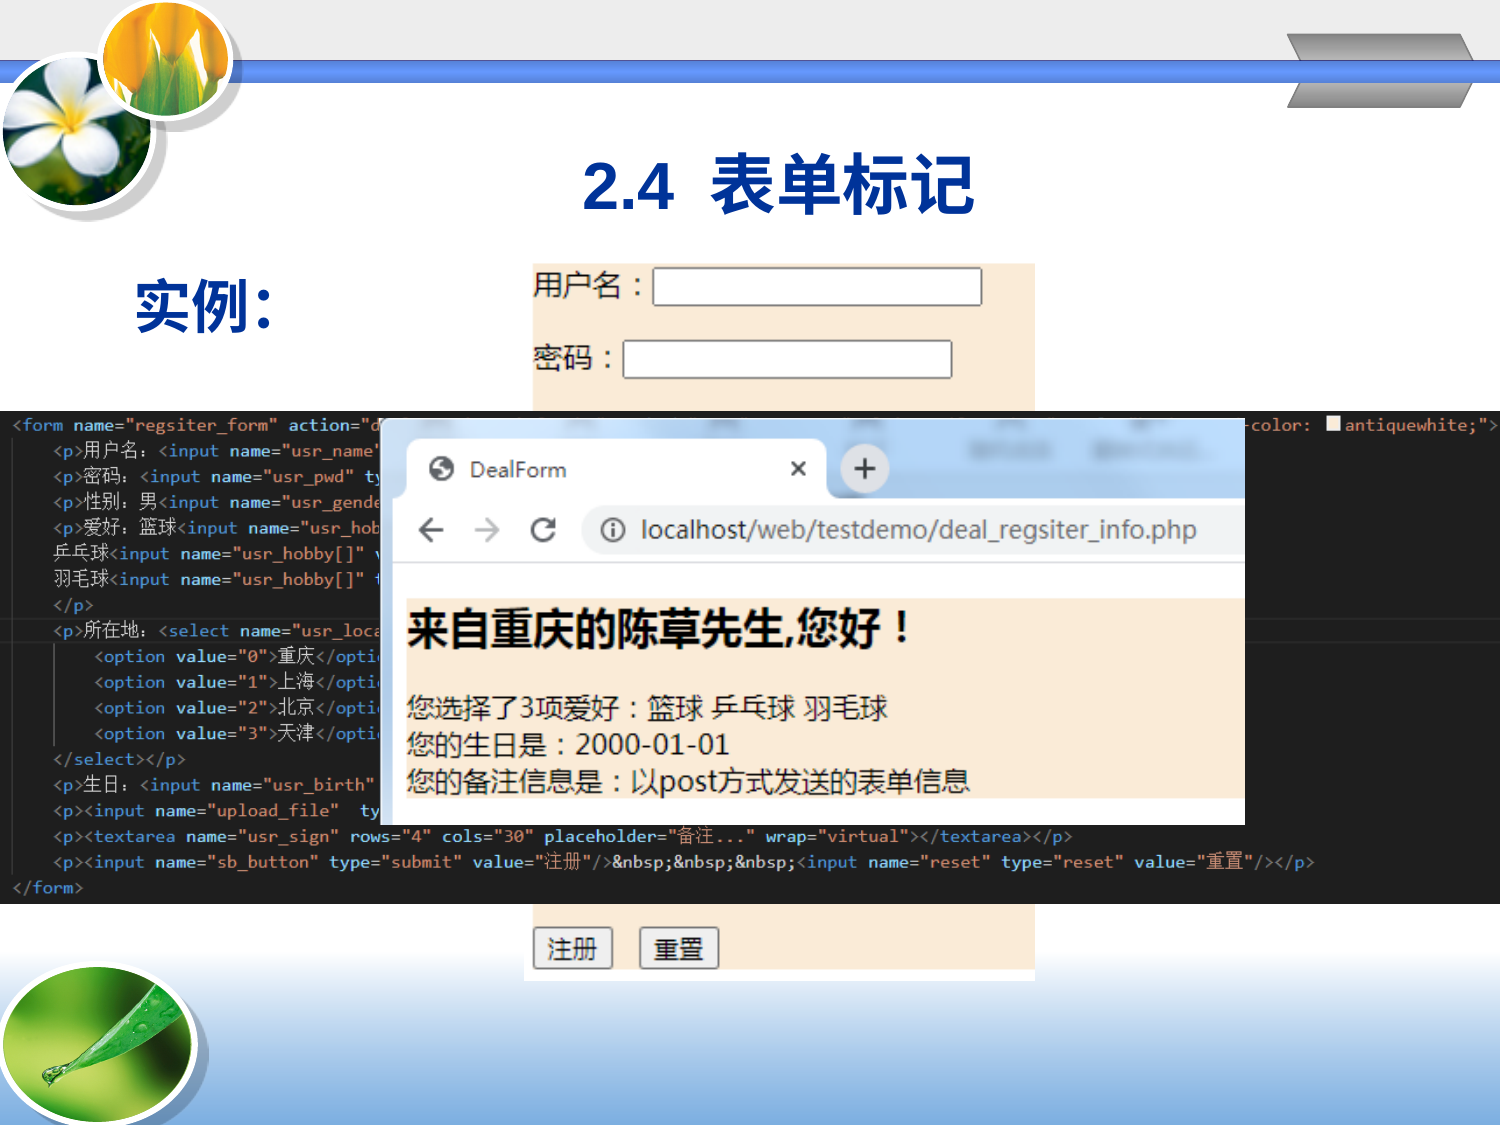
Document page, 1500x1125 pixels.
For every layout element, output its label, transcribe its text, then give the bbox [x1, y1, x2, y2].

title 2.4 表单标记 [206, 125, 1353, 241]
picture [3, 967, 191, 1122]
picture [2, 57, 151, 206]
picture [103, 2, 228, 116]
picture [0, 262, 1500, 981]
text_box 实例： [118, 262, 324, 348]
